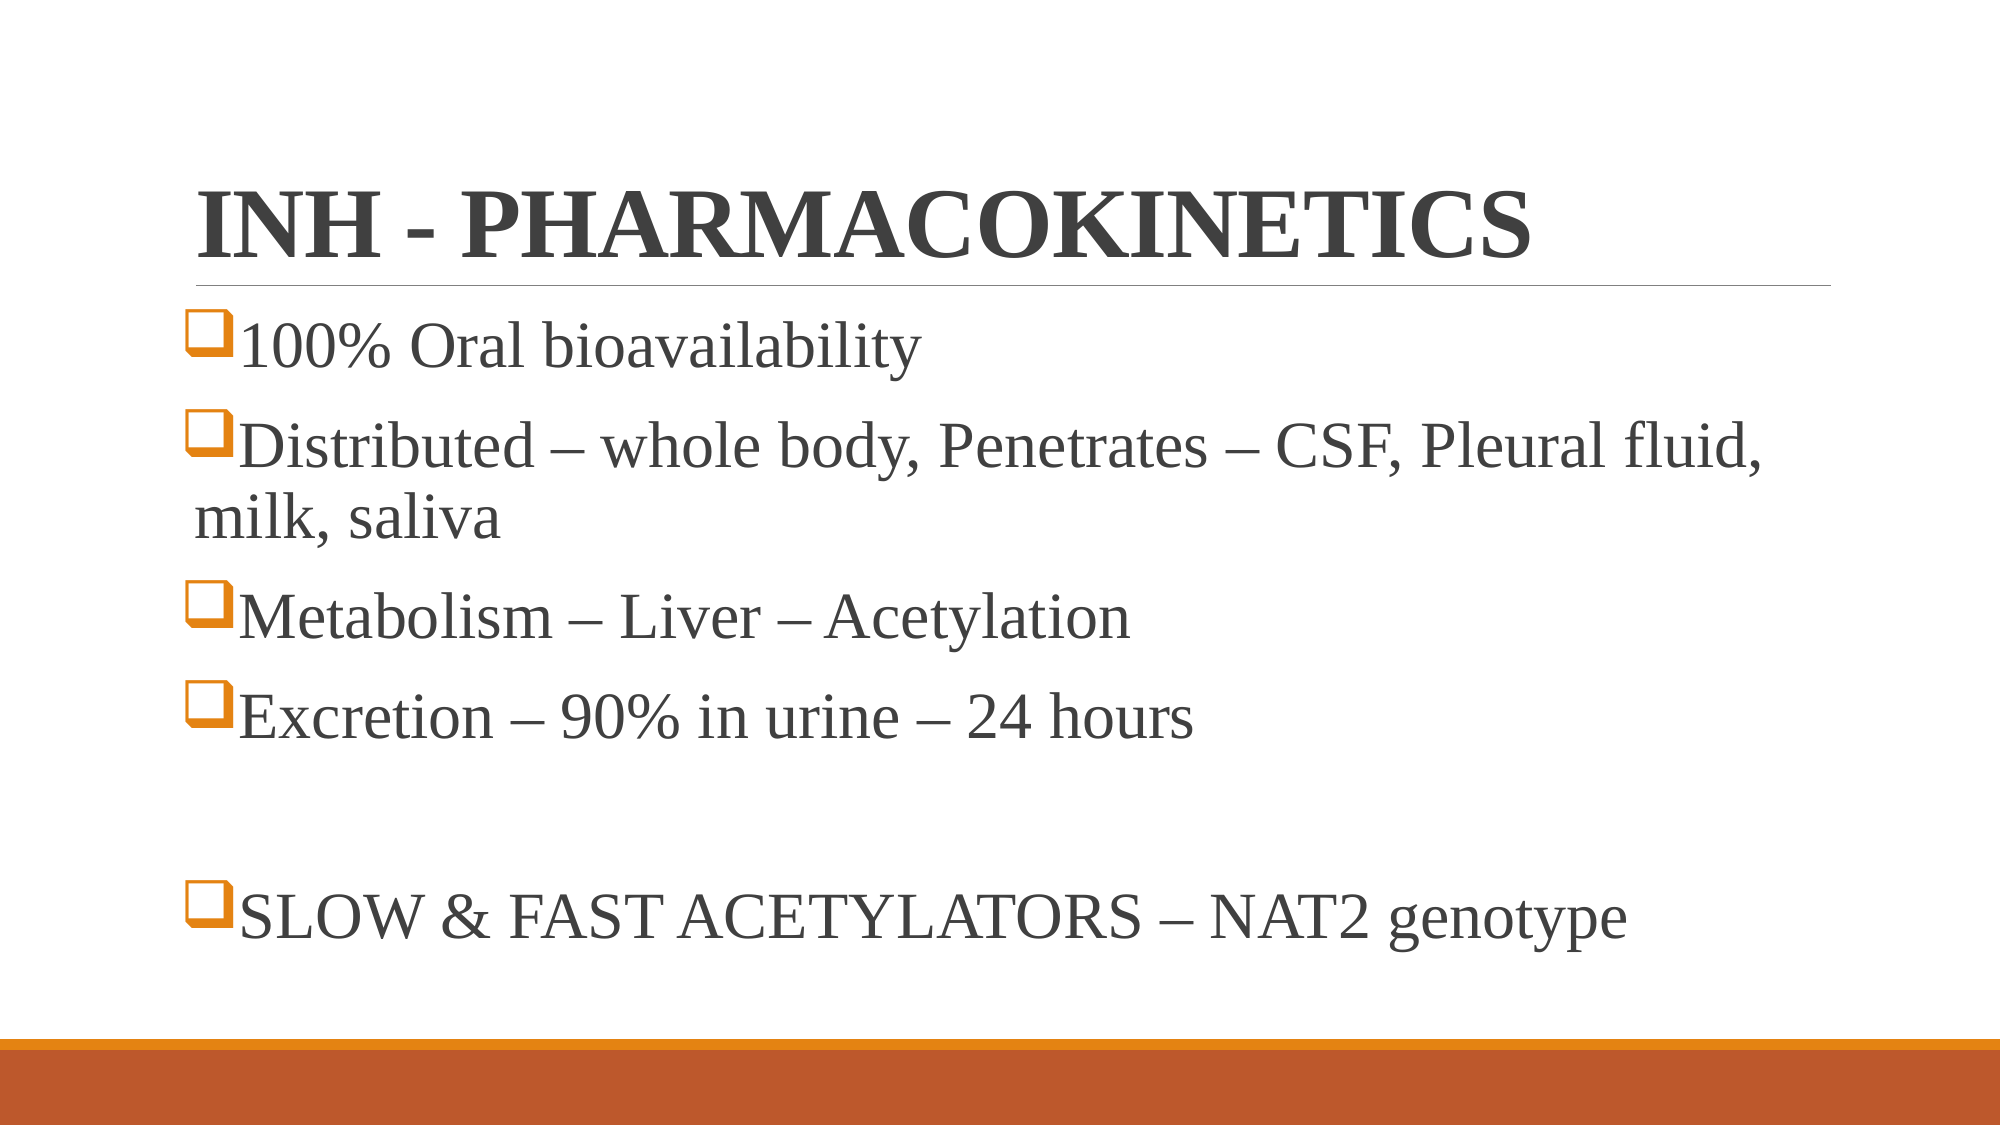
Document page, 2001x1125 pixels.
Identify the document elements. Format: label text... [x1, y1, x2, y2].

title INH - PHARMACOKINETICS [180, 47, 1830, 285]
list 100% Oral bioavailability Distributed – whole body, Penetrates – CSF, Pleural fluid, milk, saliva Metabolism – Liver – Acetylation Excretion – 90% in urine – 24 hours SLOW & FAST ACETYLATORS – NAT2 genotype [180, 302, 1830, 963]
